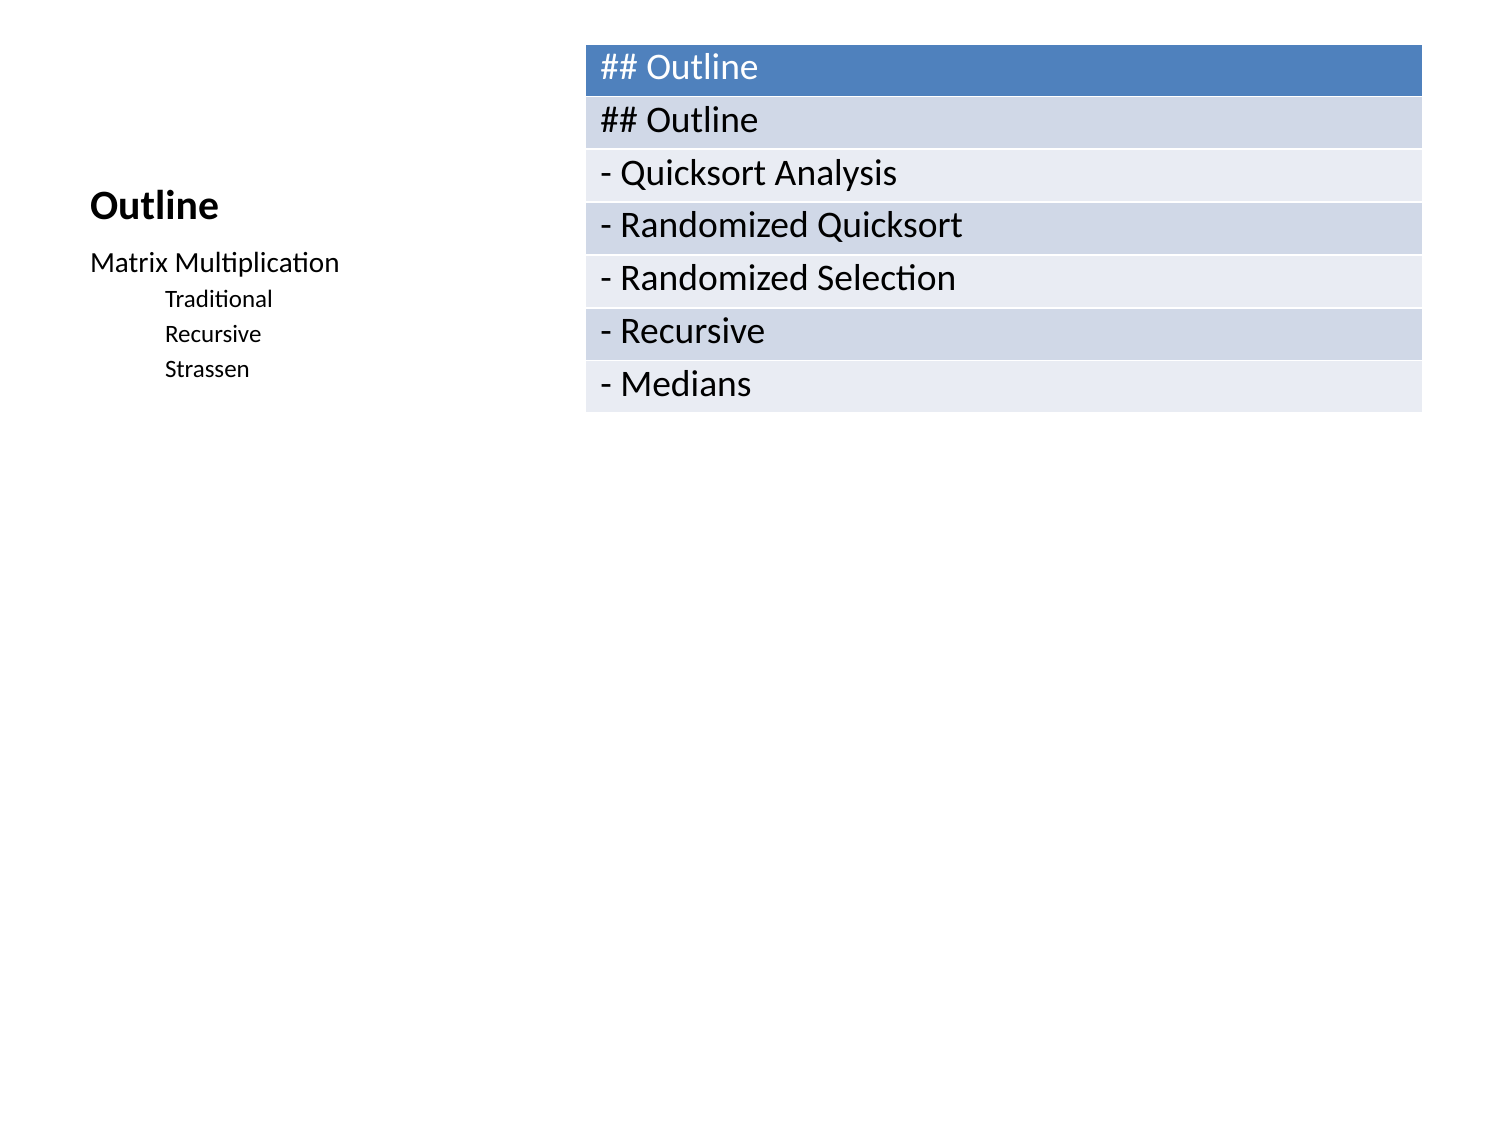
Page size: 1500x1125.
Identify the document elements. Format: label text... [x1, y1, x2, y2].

list Matrix Multiplication Traditional Recursive Strassen [75, 235, 569, 1005]
table_cell ## Outline [586, 97, 1422, 148]
table_header ## Outline [586, 45, 1422, 96]
title Outline [75, 44, 569, 235]
table_cell - Quicksort Analysis [586, 150, 1422, 201]
table_cell - Randomized Quicksort [586, 203, 1422, 254]
table_cell - Randomized Selection [586, 256, 1422, 307]
table_cell - Recursive [586, 309, 1422, 360]
table_cell - Medians [586, 361, 1422, 412]
